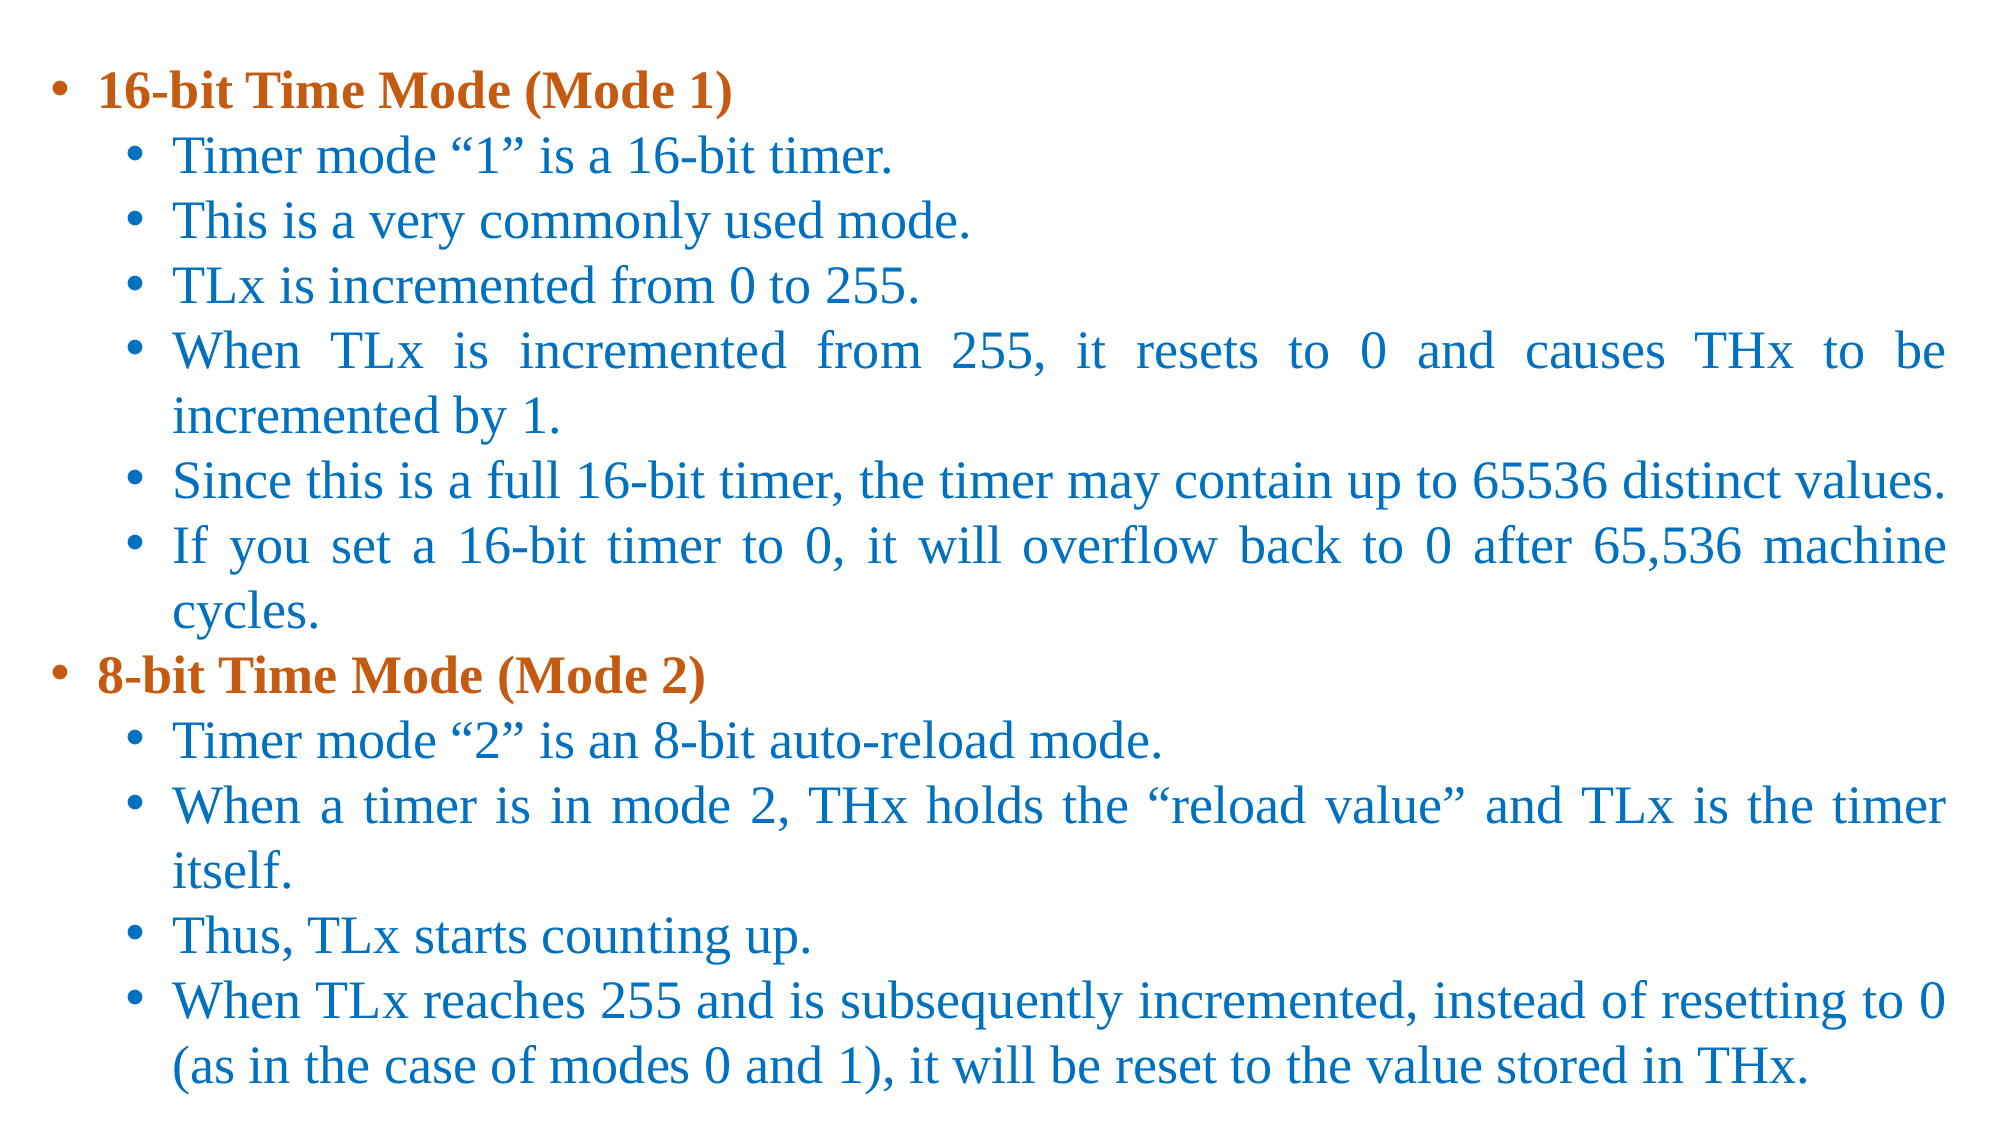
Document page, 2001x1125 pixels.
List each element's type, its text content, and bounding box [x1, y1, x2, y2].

text_box 16-bit Time Mode (Mode 1) Timer mode “1” is a 16-bit timer. This is a very commonly used mode. TLx is incremented from 0 to 255. When TLx is incremented from 255, it resets to 0 and causes THx to be incremented by 1. Since this is a full 16-bit timer, the timer may contain up to 65536 distinct values. If you set a 16-bit timer to 0, it will overflow back to 0 after 65,536 machine cycles. 8-bit Time Mode (Mode 2) Timer mode “2” is an 8-bit auto-reload mode. When a timer is in mode 2, THx holds the “reload value” and TLx is the timer itself. Thus, TLx starts counting up. When TLx reaches 255 and is subsequently incremented, instead of resetting to 0 (as in the case of modes 0 and 1), it will be reset to the value stored in THx. [35, 47, 1964, 1102]
